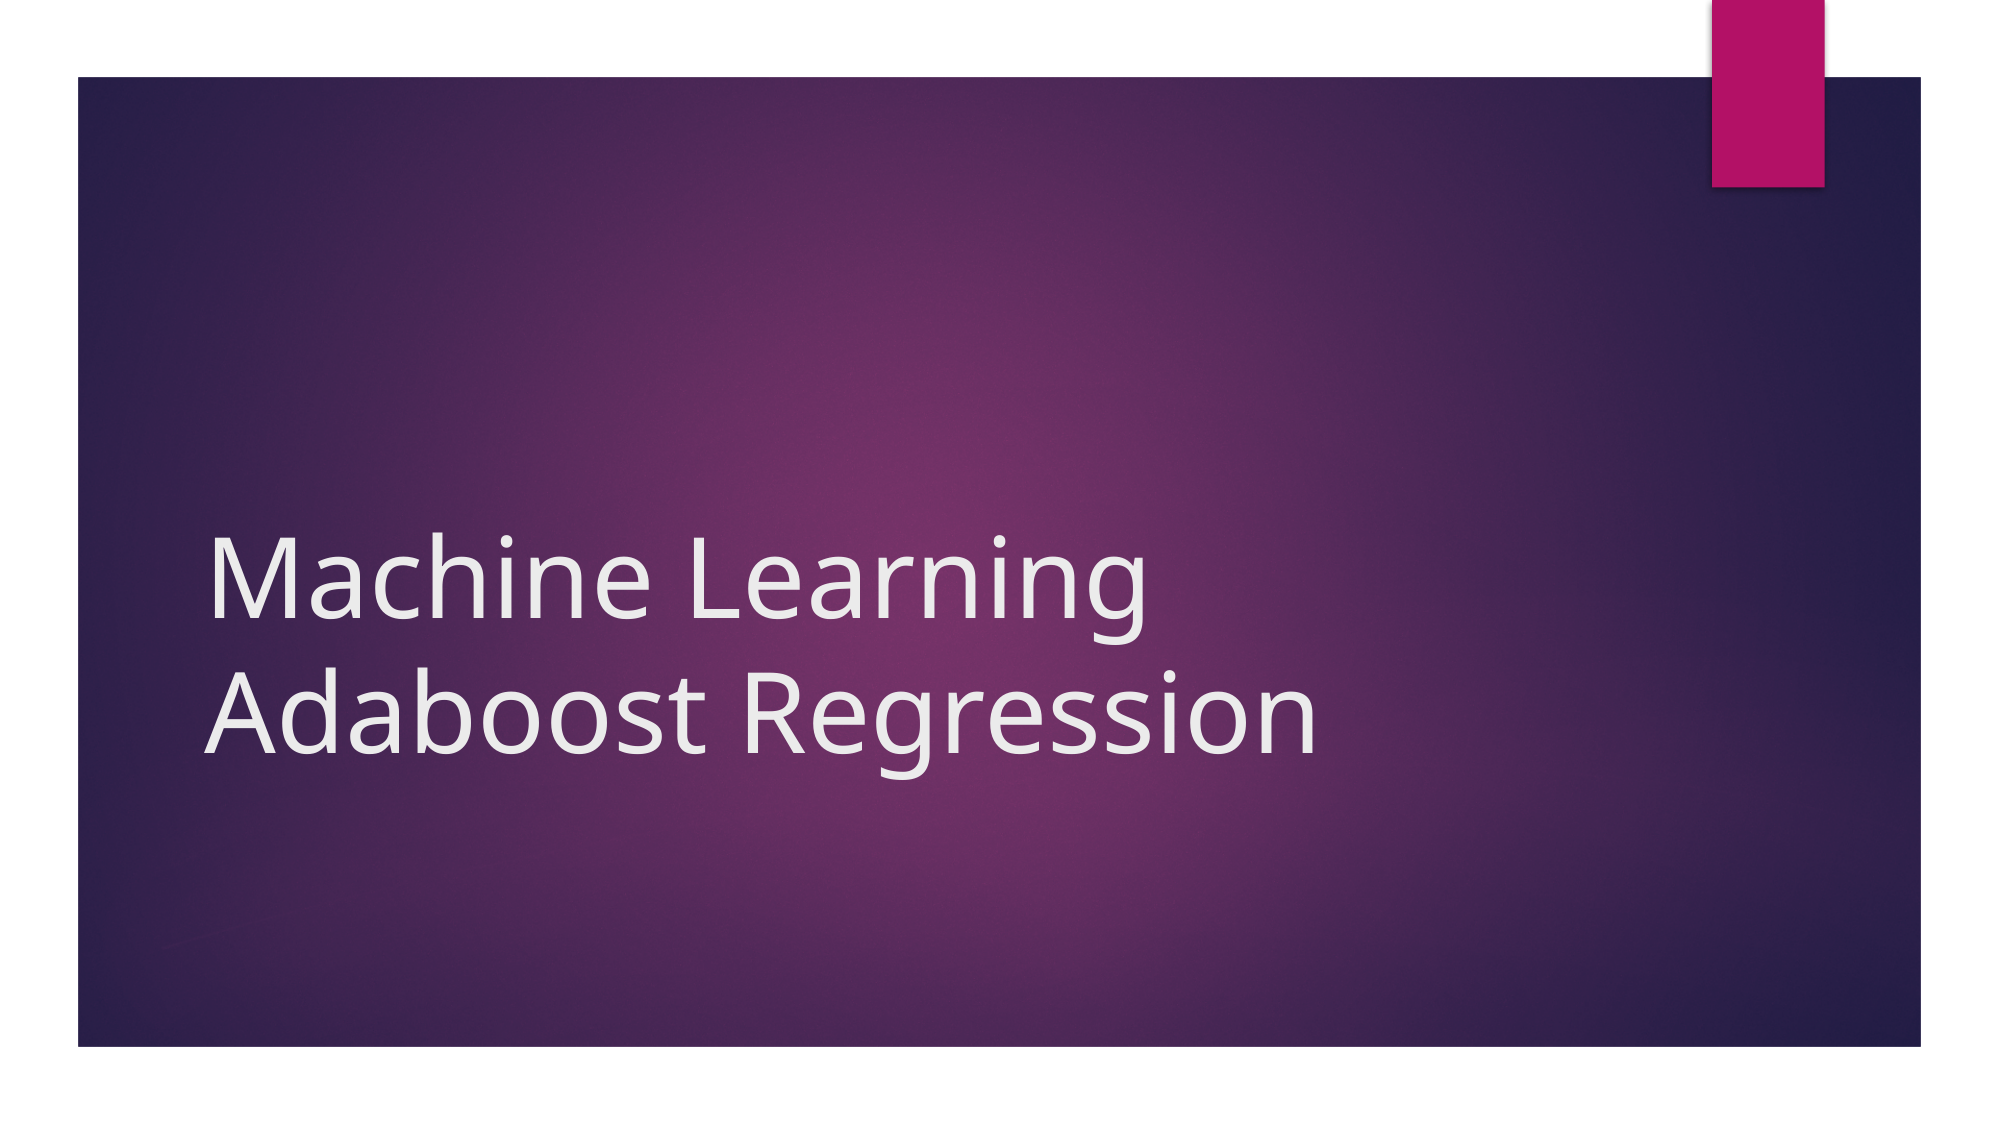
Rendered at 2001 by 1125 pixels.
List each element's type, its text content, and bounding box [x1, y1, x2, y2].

title Machine Learning Adaboost Regression [189, 344, 1638, 784]
